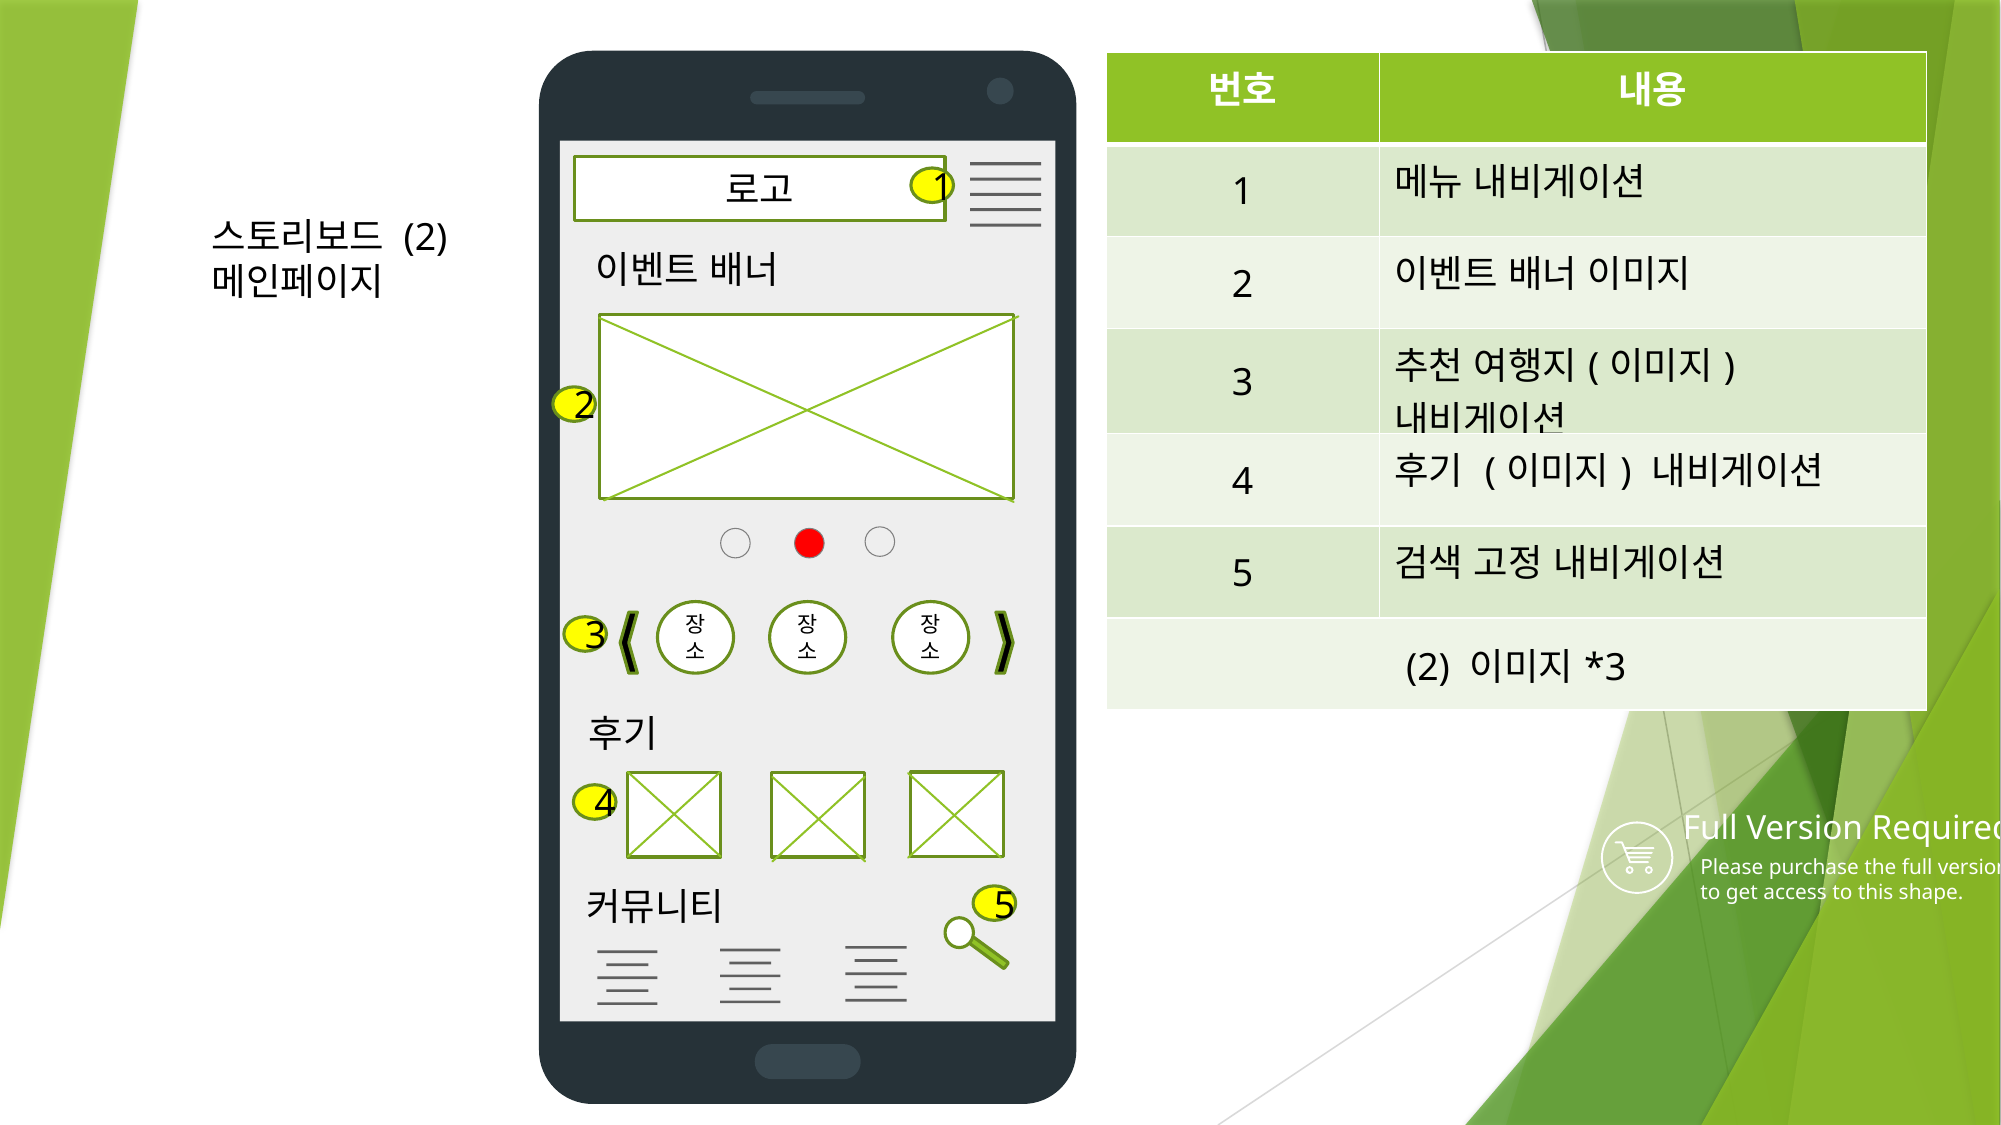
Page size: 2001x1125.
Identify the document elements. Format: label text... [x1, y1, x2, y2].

table_cell 추천 여행지(이미지) 내비게이션 [1380, 329, 1926, 433]
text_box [603, 315, 1019, 501]
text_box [1600, 798, 2000, 913]
table_cell 5 [1107, 527, 1379, 617]
table_cell 2 [1107, 237, 1379, 328]
table_cell 1 [1107, 147, 1379, 236]
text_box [907, 772, 1001, 859]
text_box 스토리보드 (2) 메인페이지 [196, 205, 514, 311]
table_cell 3 [1107, 329, 1379, 433]
table_cell 4 [1107, 434, 1379, 525]
table_cell 후기 (이미지) 내비게이션 [1380, 434, 1926, 525]
table_cell 이벤트 배너 이미지 [1380, 237, 1926, 328]
table_cell (2) 이미지*3 [1107, 619, 1926, 709]
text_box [771, 776, 866, 862]
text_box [538, 50, 1077, 1105]
table_header 번호 [1107, 53, 1379, 142]
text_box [627, 771, 721, 858]
table_cell 검색 고정 내비게이션 [1380, 527, 1926, 617]
table_cell 메뉴 내비게이션 [1380, 147, 1926, 236]
table_header 내용 [1380, 53, 1926, 142]
